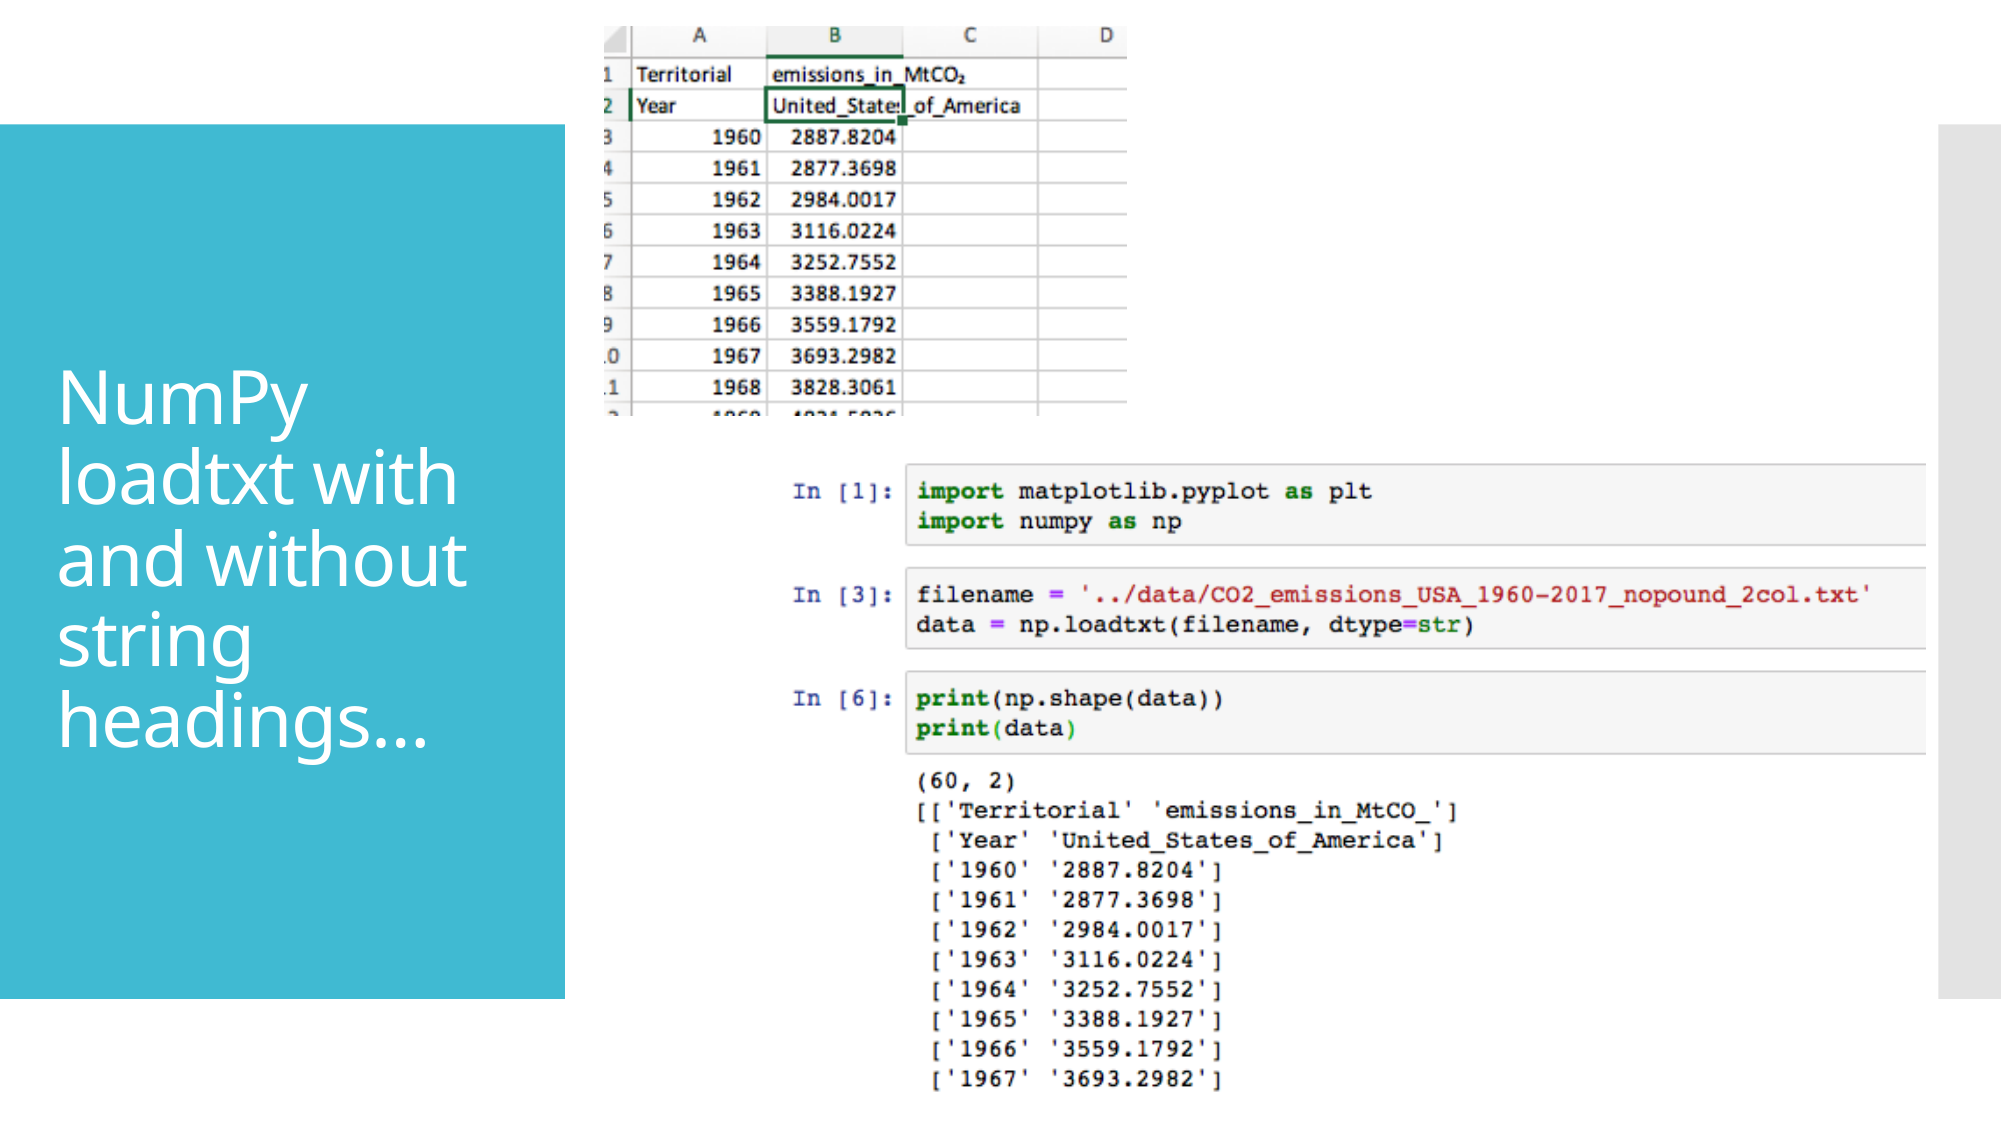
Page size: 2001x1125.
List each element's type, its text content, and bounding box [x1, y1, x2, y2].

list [603, 26, 1128, 417]
title NumPy loadtxt with and without string headings… [41, 184, 525, 940]
picture [731, 433, 1926, 1099]
